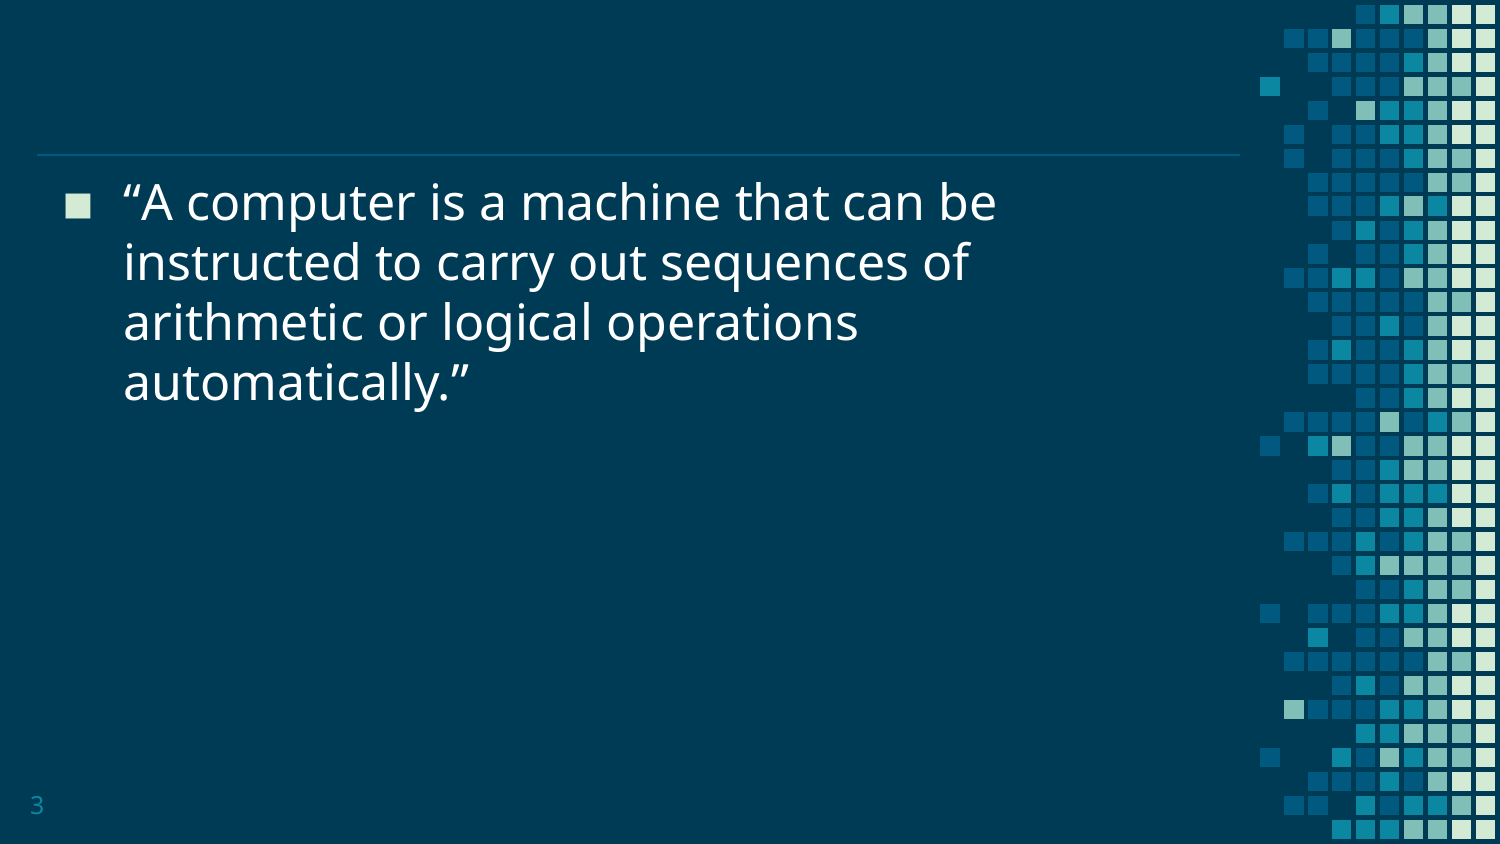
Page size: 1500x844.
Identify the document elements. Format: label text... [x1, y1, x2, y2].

list “A computer is a machine that can be instructed to carry out sequences of arithmetic or logical operations automatically.” [33, 155, 1232, 751]
slide_number 3 [15, 774, 105, 839]
